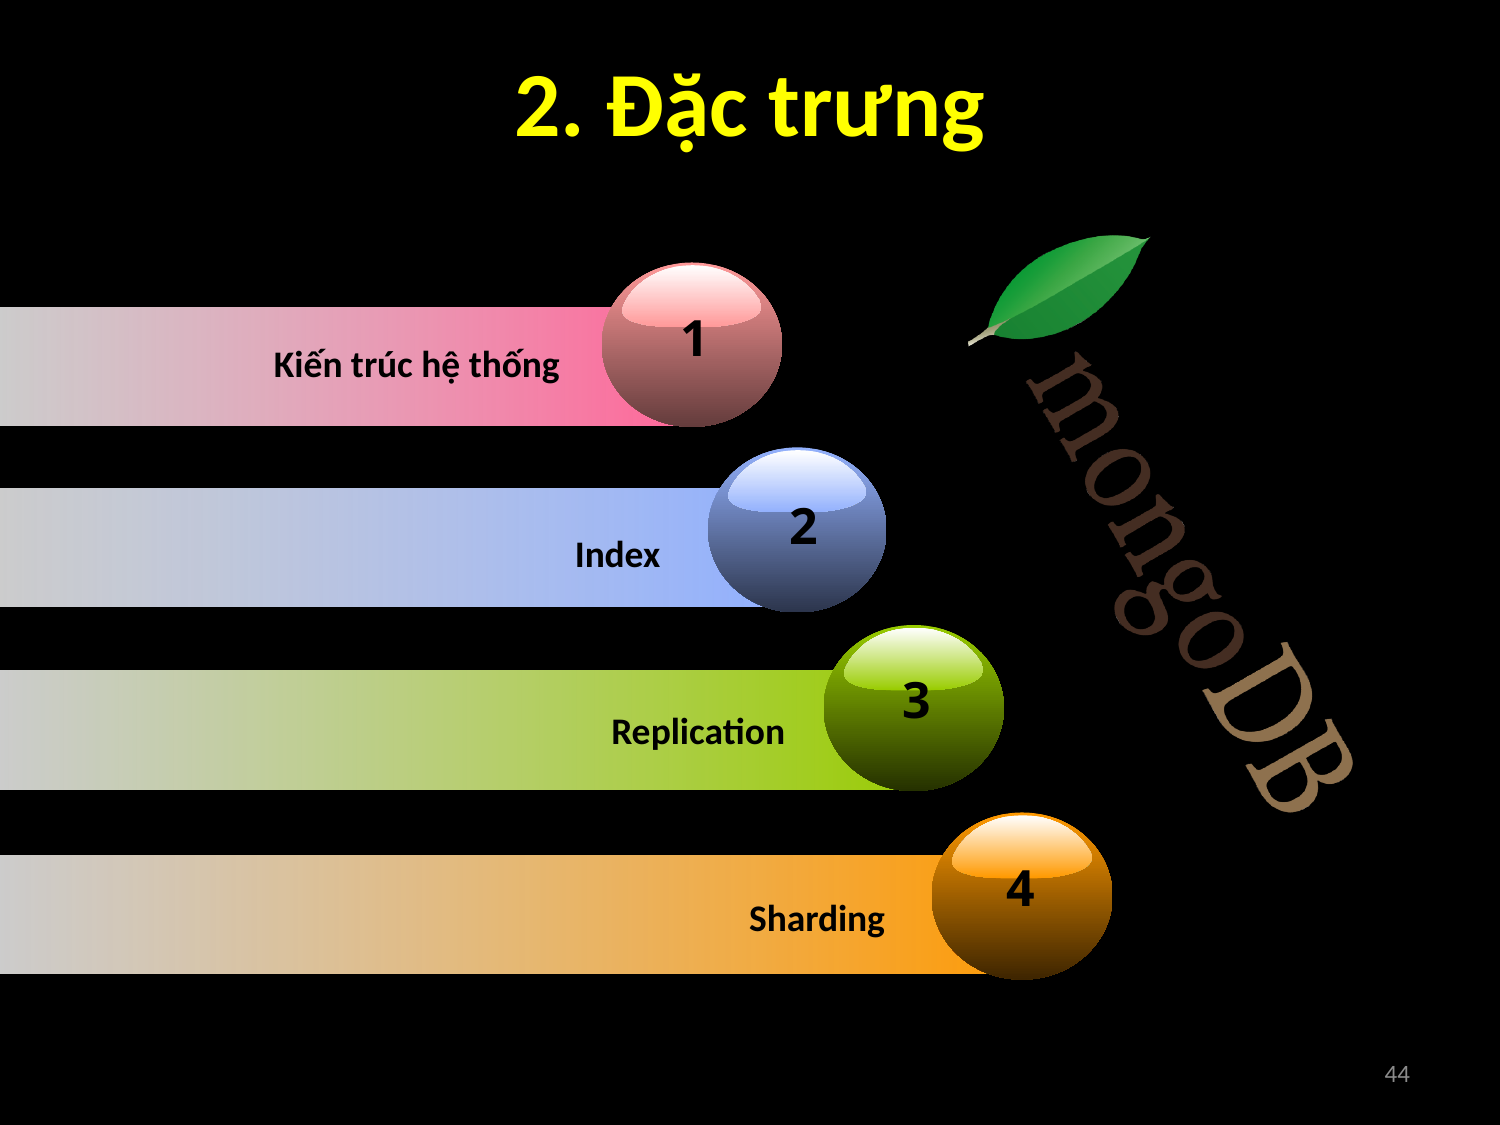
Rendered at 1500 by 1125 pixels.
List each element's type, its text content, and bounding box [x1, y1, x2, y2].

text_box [823, 624, 1005, 792]
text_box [601, 262, 783, 428]
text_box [707, 447, 854, 613]
slide_number 44 [1074, 1042, 1425, 1103]
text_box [931, 812, 1113, 980]
picture [859, 172, 1500, 873]
text_box [0, 488, 702, 607]
text_box Index [362, 522, 675, 583]
text_box Sharding [587, 886, 900, 947]
text_box [0, 307, 596, 426]
title 2. Đặc trưng [0, 37, 1500, 163]
text_box Replication [487, 699, 800, 760]
text_box Kiến trúc hệ thống [174, 333, 575, 393]
text_box [0, 671, 818, 790]
text_box [0, 855, 926, 974]
